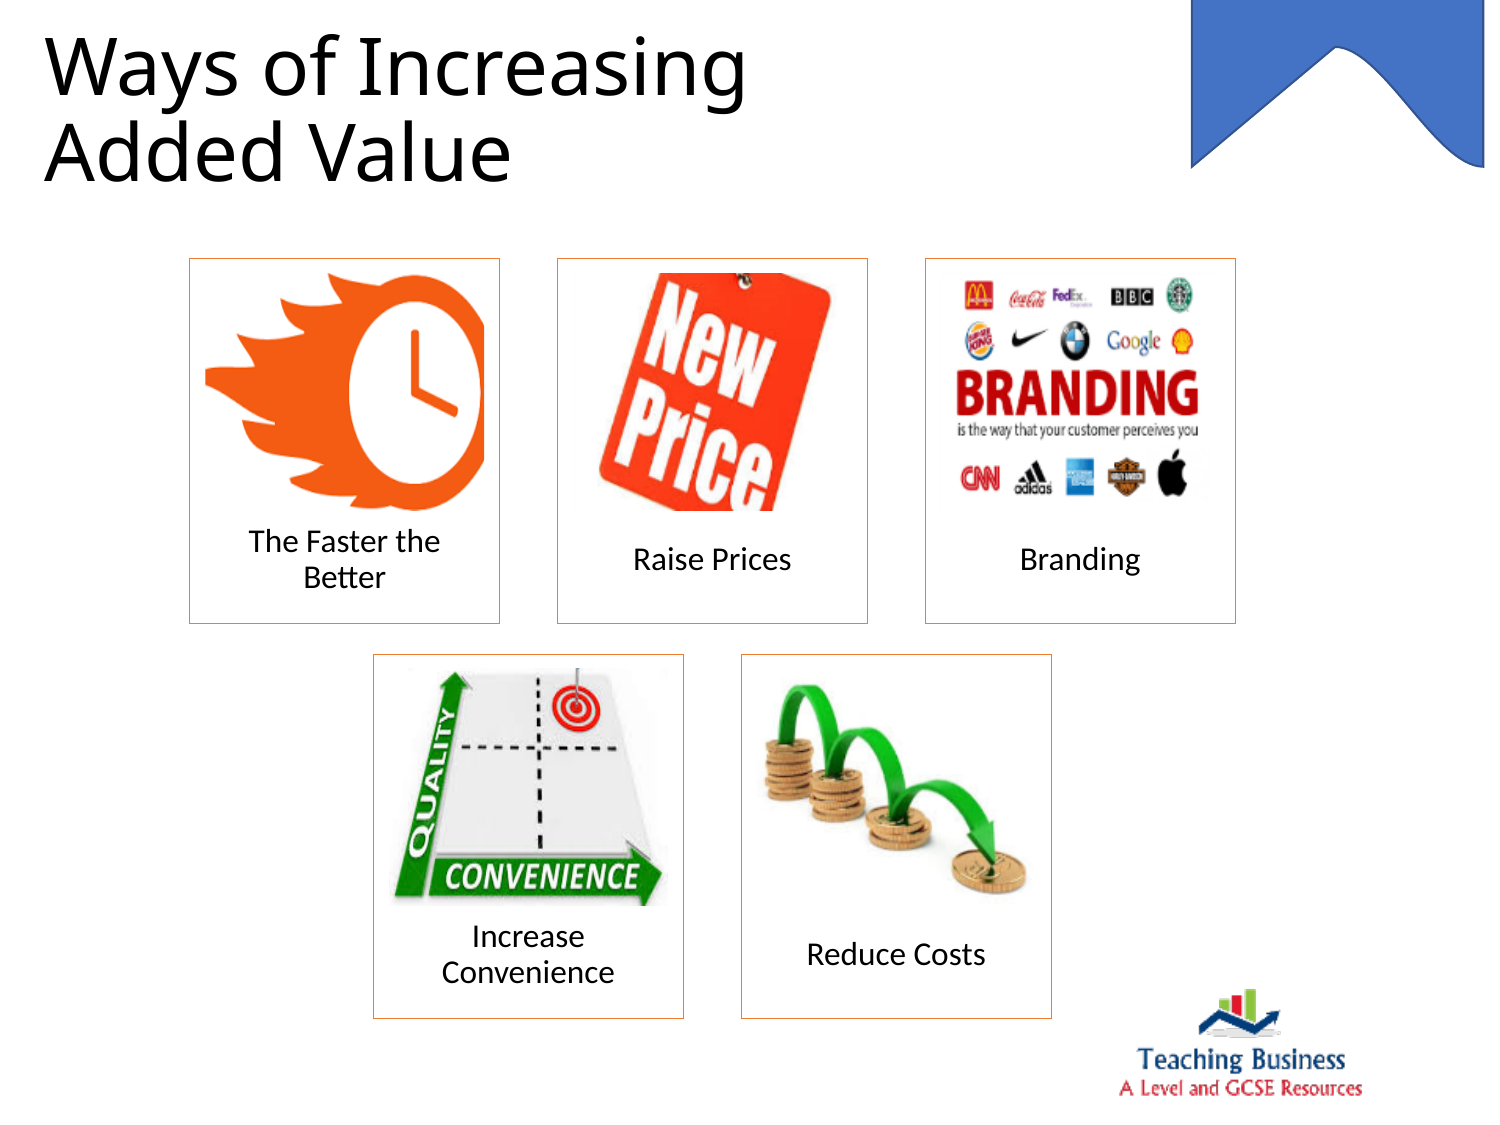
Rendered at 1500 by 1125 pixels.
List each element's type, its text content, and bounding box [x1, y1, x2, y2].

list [87, 244, 1338, 1033]
title Ways of Increasing Added Value [29, 19, 1302, 207]
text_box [1191, 0, 1484, 167]
picture [1107, 952, 1373, 1113]
